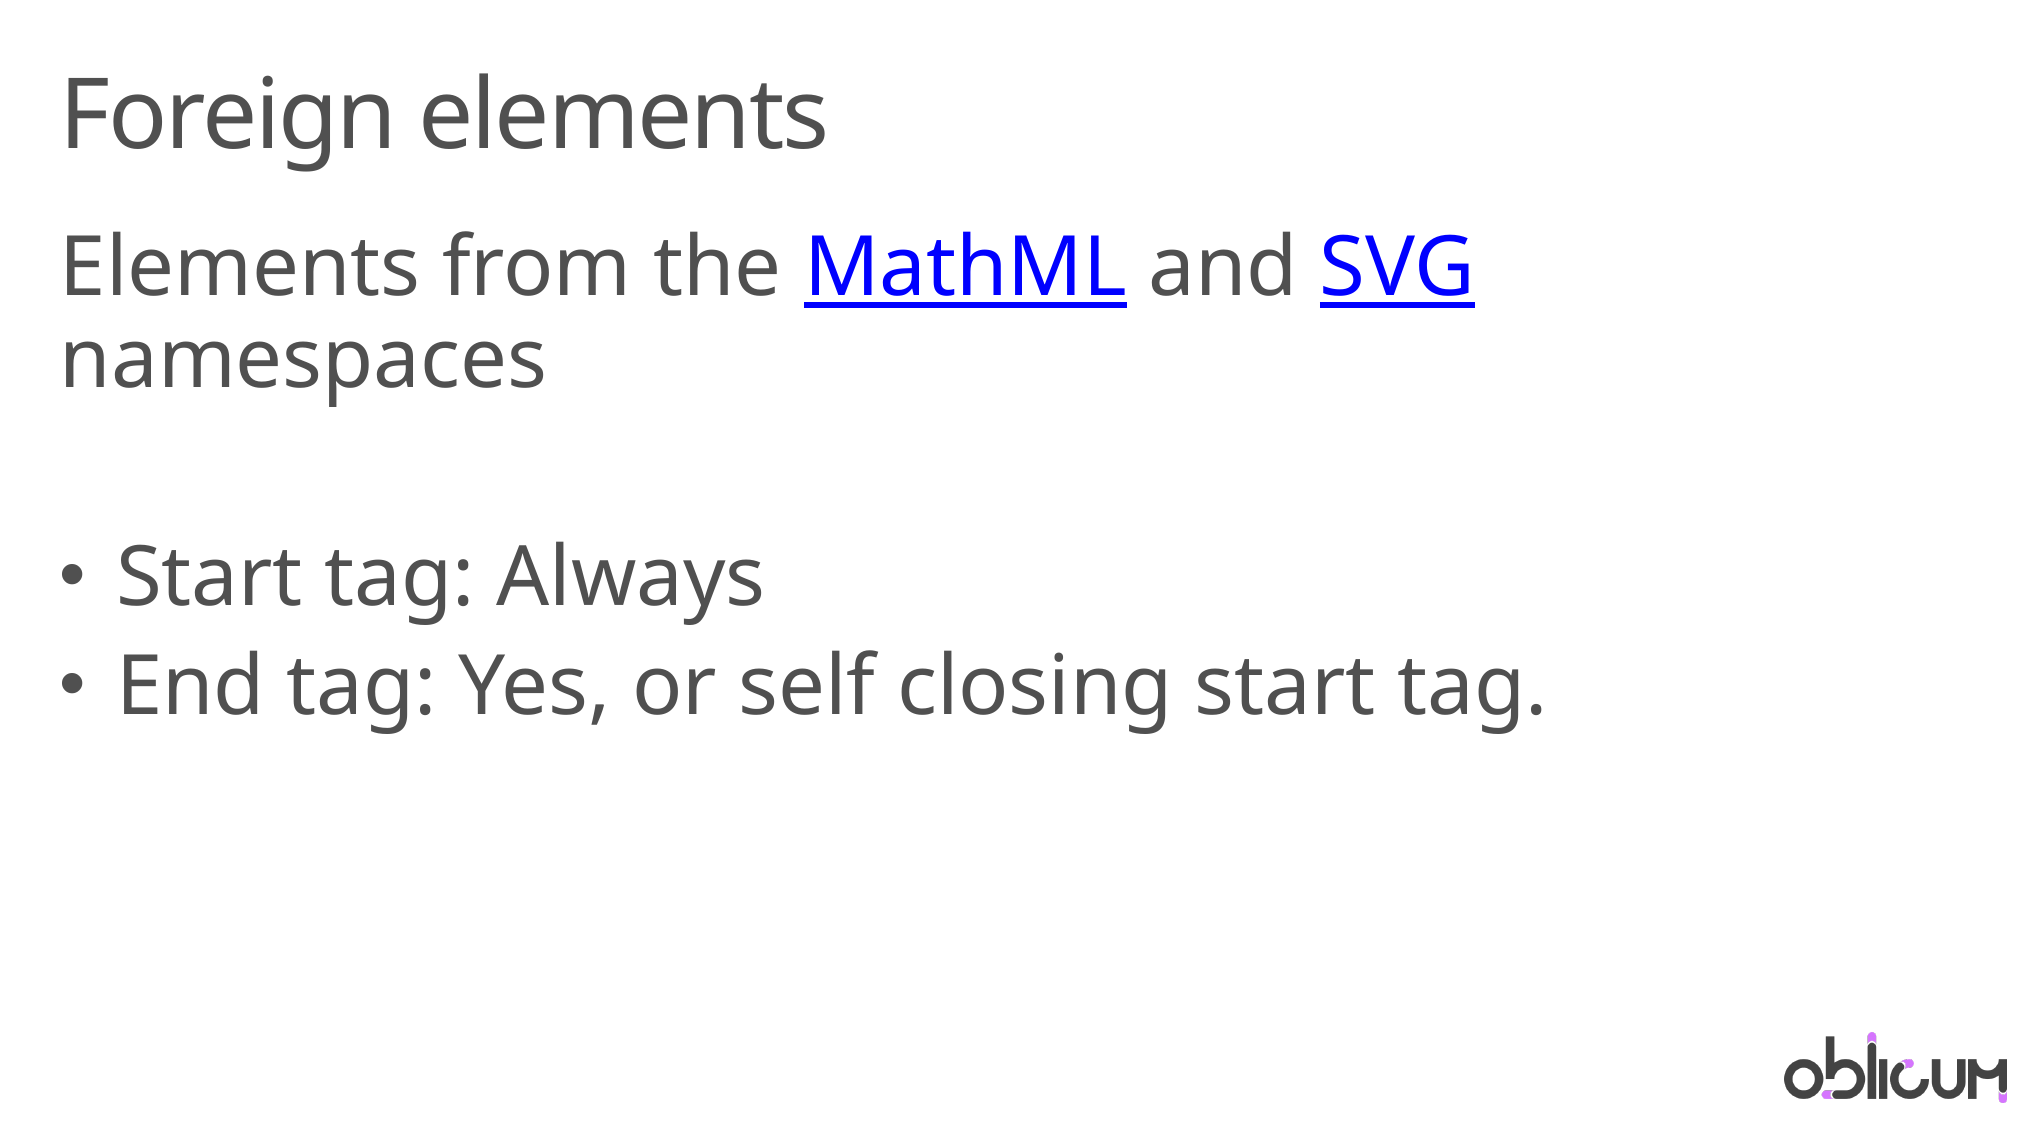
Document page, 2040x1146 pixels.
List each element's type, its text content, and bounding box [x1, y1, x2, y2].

list Elements from the MathML and SVG namespaces Start tag: Always End tag: Yes, or self closing start tag. [44, 200, 1996, 1101]
title Foreign elements [44, 47, 1996, 200]
picture [1784, 1032, 2007, 1103]
